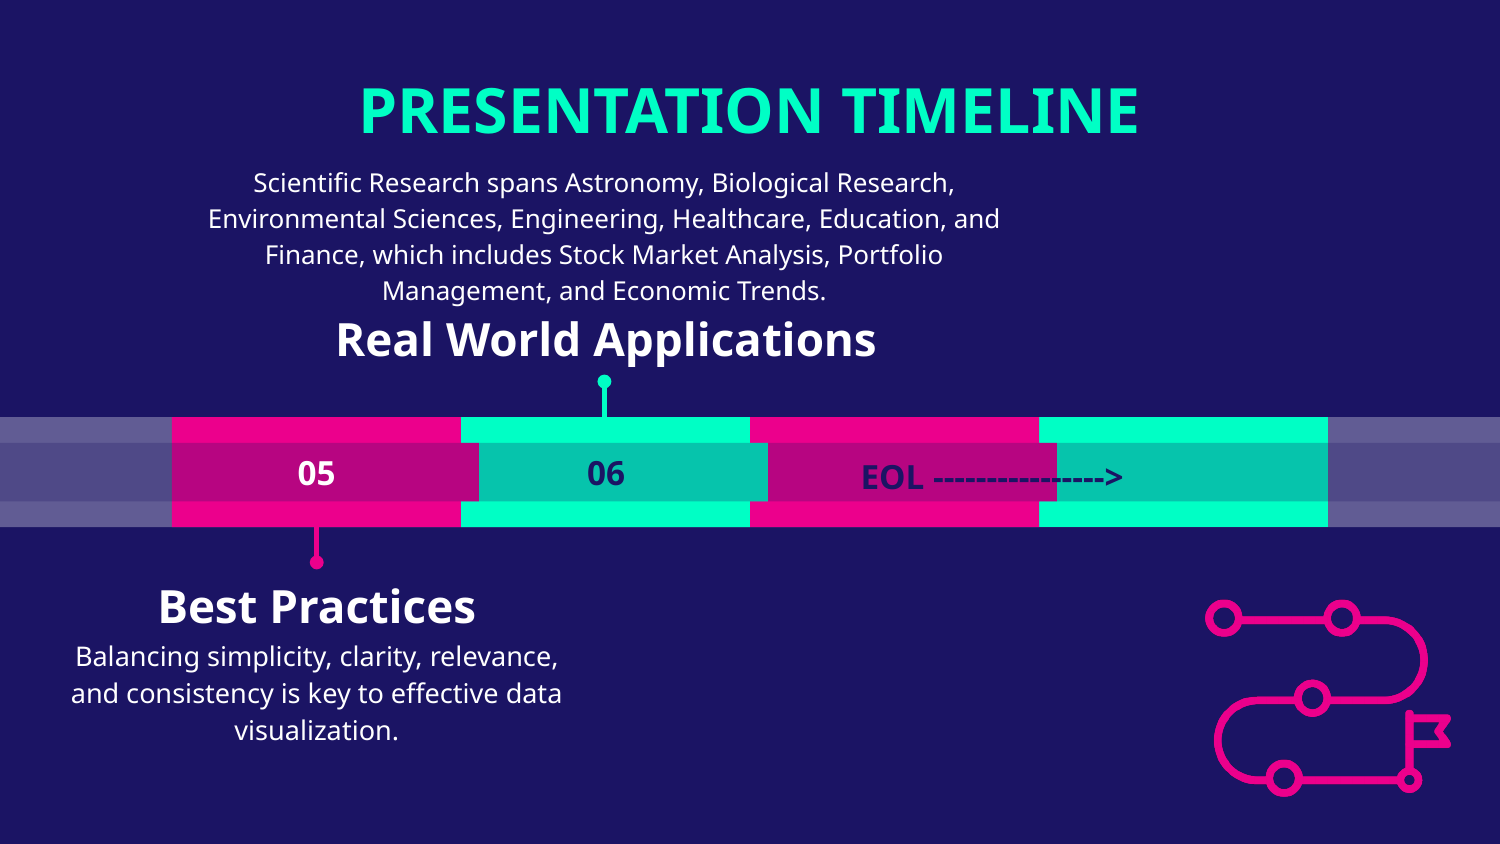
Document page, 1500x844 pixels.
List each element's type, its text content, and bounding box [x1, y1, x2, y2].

text_box [750, 502, 1040, 528]
text_box EOL ----------------> [845, 447, 1395, 506]
text_box Balancing simplicity, clarity, relevance, and consistency is key to effective data visualization. [54, 634, 579, 718]
text_box [171, 417, 461, 442]
text_box [0, 442, 1500, 502]
text_box [1329, 502, 1500, 528]
picture [1205, 575, 1451, 821]
text_box 05 [188, 437, 445, 497]
text_box 06 [478, 437, 735, 497]
text_box [171, 502, 461, 528]
text_box [461, 502, 750, 528]
text_box [1040, 506, 1329, 528]
text_box Best Practices [76, 577, 558, 634]
text_box [461, 417, 750, 442]
text_box [1040, 417, 1329, 442]
text_box [0, 502, 171, 528]
text_box [1329, 417, 1500, 442]
text_box Real World Applications [242, 310, 970, 369]
title PRESENTATION TIMELINE [209, 56, 1291, 166]
text_box [750, 417, 1040, 442]
text_box [0, 417, 171, 442]
text_box Scientific Research spans Astronomy, Biological Research, Environmental Sciences, Engineering, Healthcare, Education, and Finance, which includes Stock Market Analysis, Portfolio Management, and Economic Trends. [184, 221, 1025, 306]
